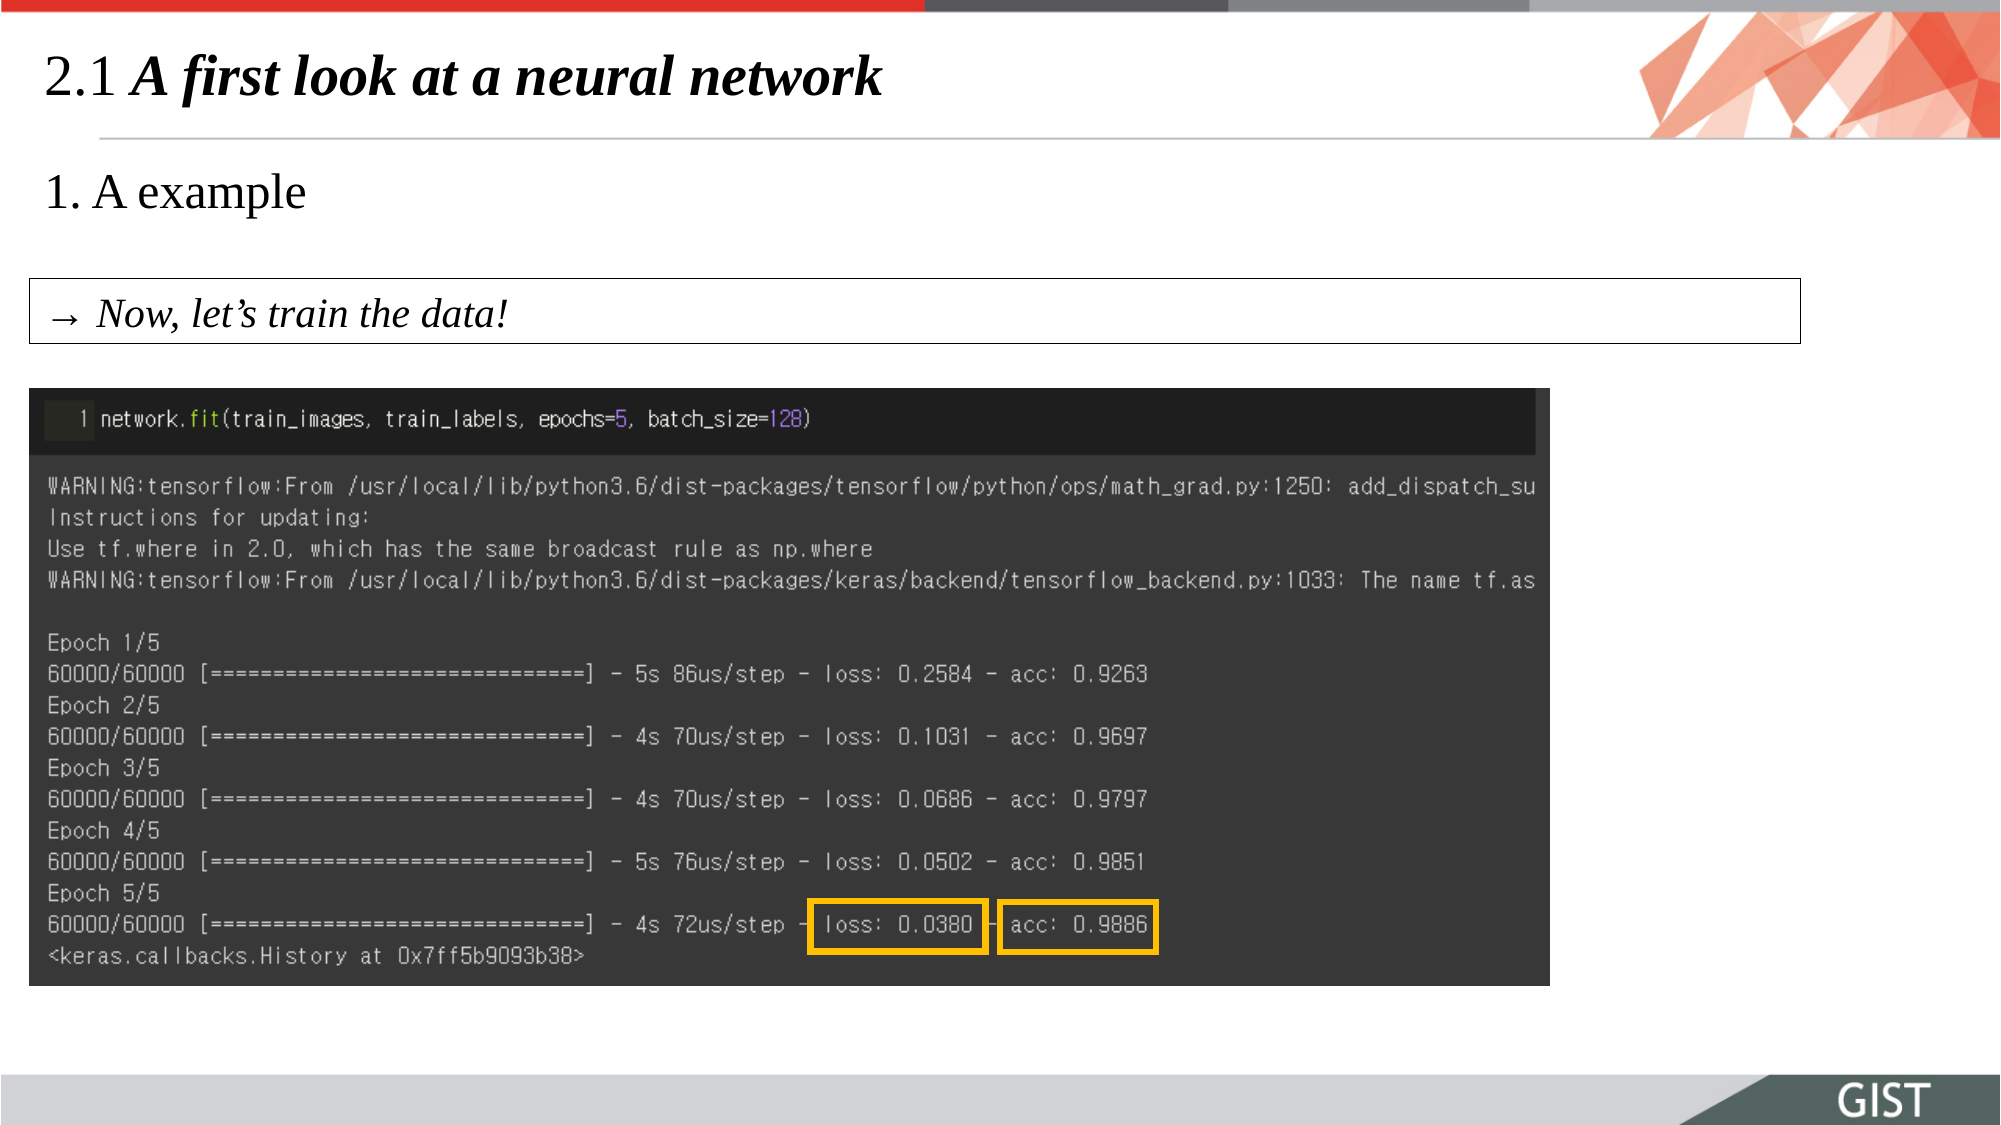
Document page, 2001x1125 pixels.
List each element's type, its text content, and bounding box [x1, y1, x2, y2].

title 2.1 A first look at a neural network [29, 17, 1971, 136]
list 1. A example [29, 157, 1971, 1045]
text_box → Now, let’s train the data! [29, 278, 1801, 344]
picture [0, 0, 2000, 1125]
